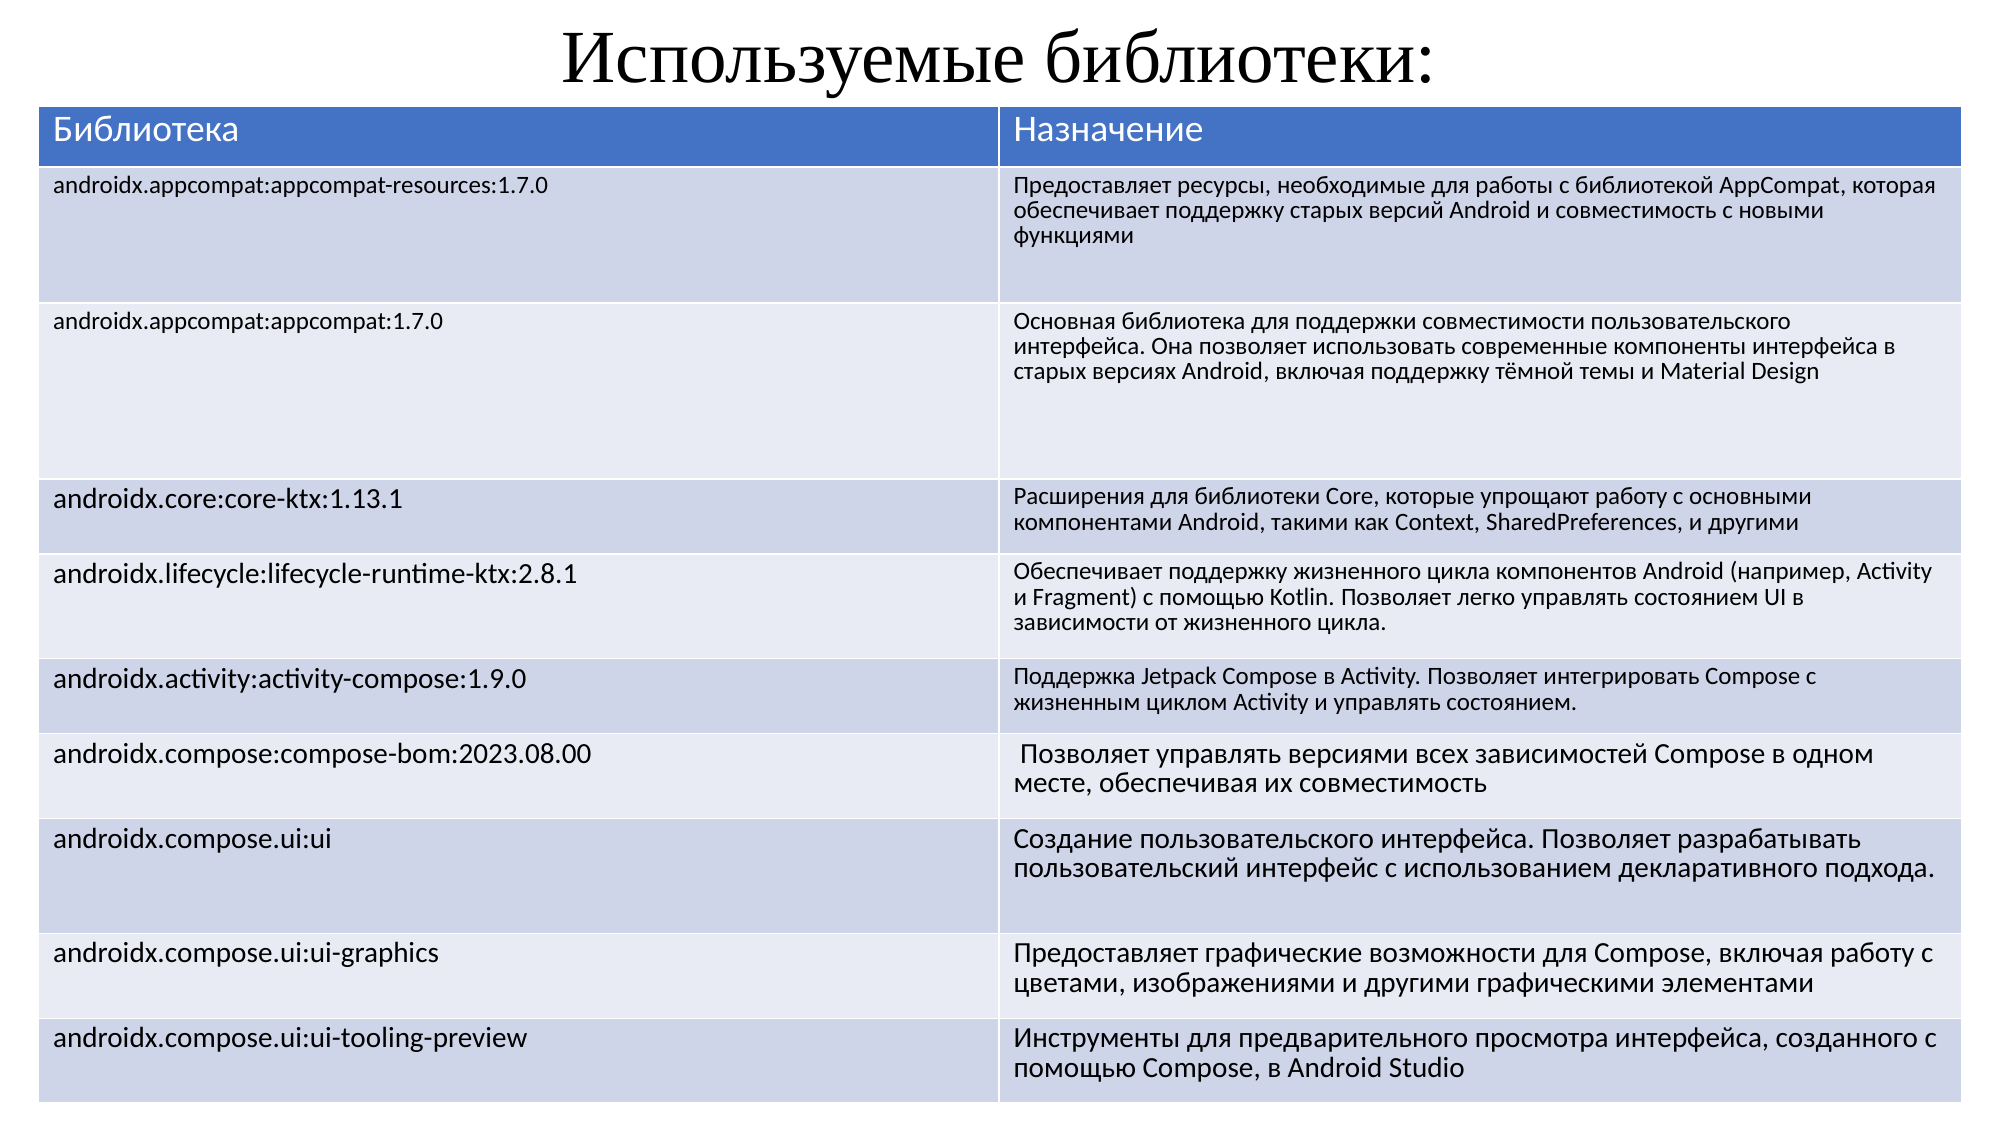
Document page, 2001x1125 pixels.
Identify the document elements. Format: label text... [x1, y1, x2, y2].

table_cell Поддержка Jetpack Compose в Activity. Позволяет интегрировать Compose с жизненным циклом Activity и управлять состоянием. [1000, 659, 1961, 733]
table_cell androidx.activity:activity-compose:1.9.0 [39, 659, 998, 733]
table_header Библиотека [39, 107, 998, 166]
table_cell Инструменты для предварительного просмотра интерфейса, созданного с помощью Compose, в Android Studio [1000, 1019, 1961, 1102]
table_cell androidx.appcompat:appcompat:1.7.0 [39, 304, 998, 478]
table_cell Создание пользовательского интерфейса. Позволяет разрабатывать пользовательский интерфейс с использованием декларативного подхода. [1000, 819, 1961, 933]
table_cell androidx.compose:compose-bom:2023.08.00 [39, 734, 998, 818]
table_header Назначение [1000, 107, 1961, 166]
table_cell Обеспечивает поддержку жизненного цикла компонентов Android (например, Activity и Fragment) с помощью Kotlin. Позволяет легко управлять состоянием UI в зависимости от жизненного цикла. [1000, 555, 1961, 658]
table_cell Основная библиотека для поддержки совместимости пользовательского интерфейса. Она позволяет использовать современные компоненты интерфейса в старых версиях Android, включая поддержку тёмной темы и Material Design [1000, 304, 1961, 478]
table_cell androidx.core:core-ktx:1.13.1 [39, 480, 998, 553]
table_cell Расширения для библиотеки Core, которые упрощают работу с основными компонентами Android, такими как Context, SharedPreferences, и другими [1000, 480, 1961, 553]
table_cell Позволяет управлять версиями всех зависимостей Compose в одном месте, обеспечивая их совместимость [1000, 734, 1961, 818]
table_cell androidx.compose.ui:ui-tooling-preview [39, 1019, 998, 1102]
table_cell androidx.compose.ui:ui [39, 819, 998, 933]
text_box Используемые библиотеки: [546, 0, 1453, 105]
table_cell Предоставляет ресурсы, необходимые для работы с библиотекой AppCompat, которая обеспечивает поддержку старых версий Android и совместимость с новыми функциями [1000, 168, 1961, 302]
table_cell androidx.lifecycle:lifecycle-runtime-ktx:2.8.1 [39, 555, 998, 658]
table_cell androidx.appcompat:appcompat-resources:1.7.0 [39, 168, 998, 302]
table_cell Предоставляет графические возможности для Compose, включая работу с цветами, изображениями и другими графическими элементами [1000, 934, 1961, 1018]
table_cell androidx.compose.ui:ui-graphics [39, 934, 998, 1018]
